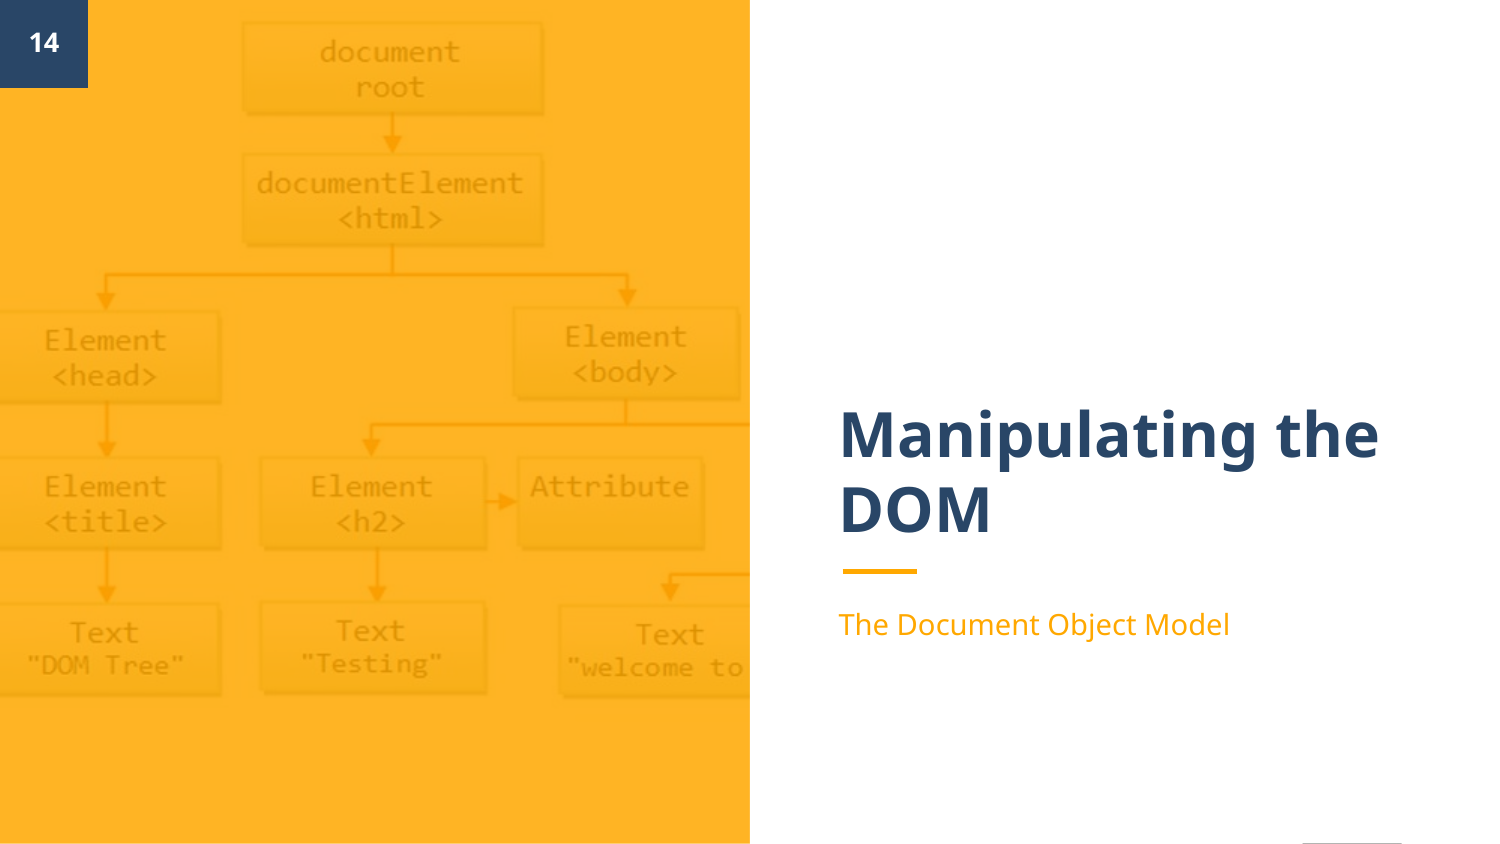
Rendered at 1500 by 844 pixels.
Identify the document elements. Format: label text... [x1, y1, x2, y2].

subtitle The Document Object Model [823, 590, 1427, 713]
slide_number ‹#› [0, 0, 88, 88]
title Manipulating the DOM [823, 369, 1453, 560]
